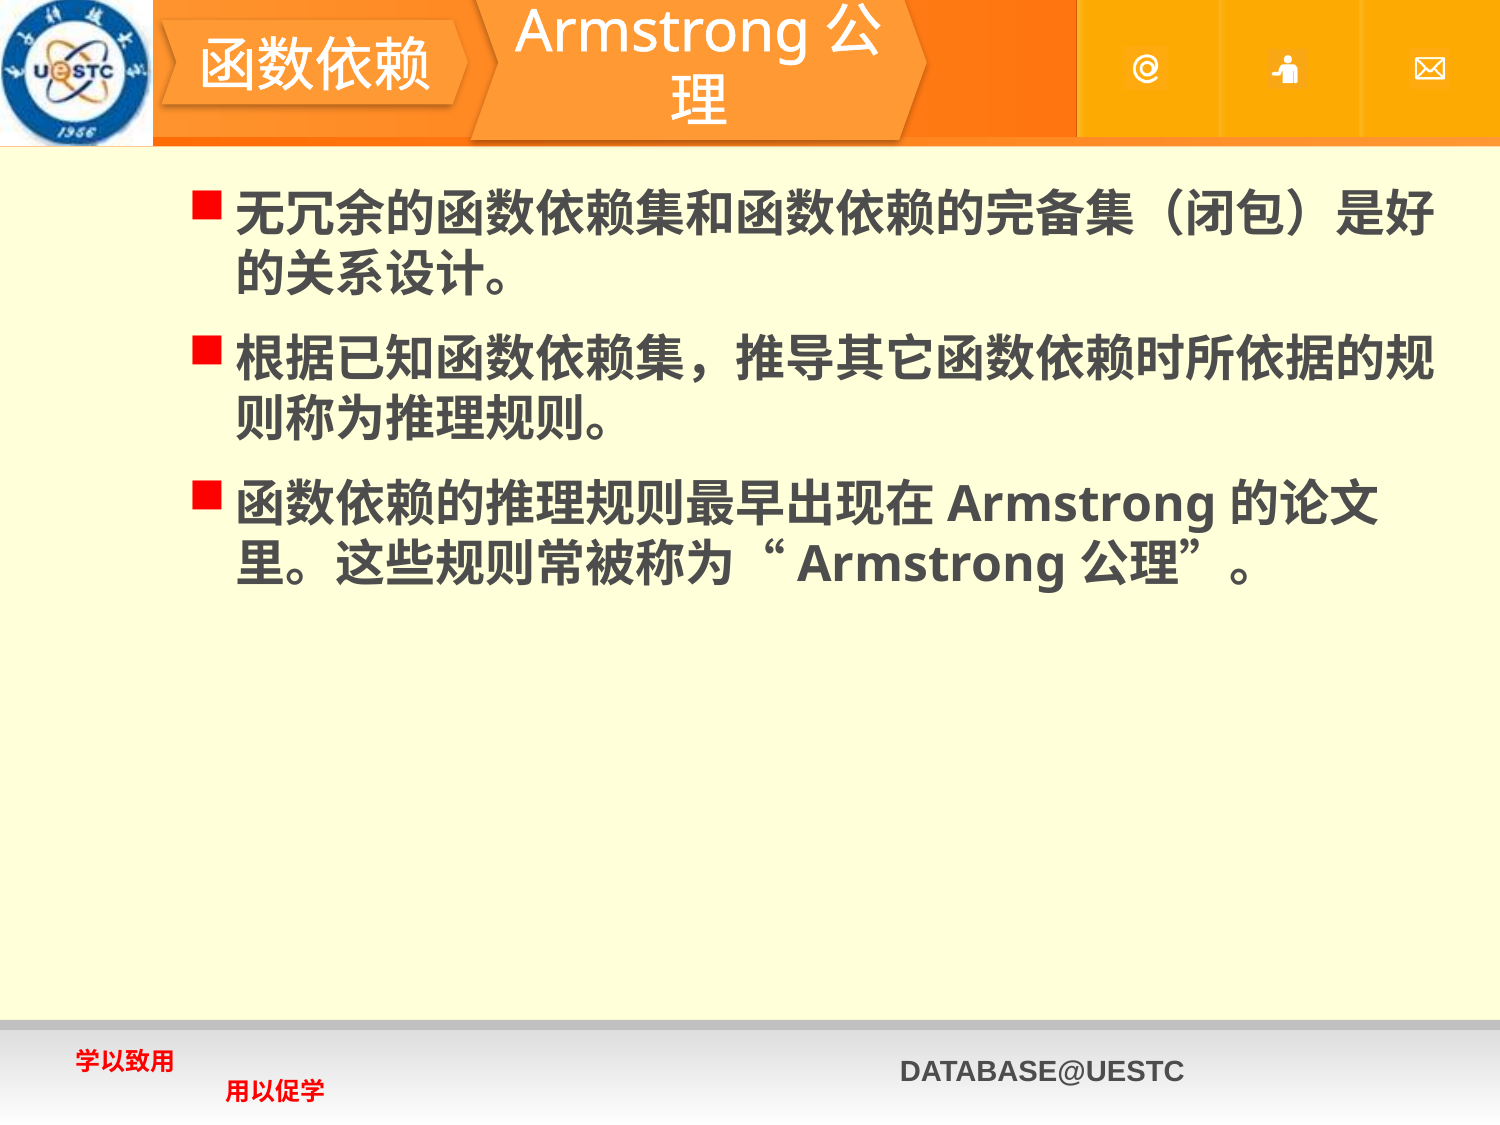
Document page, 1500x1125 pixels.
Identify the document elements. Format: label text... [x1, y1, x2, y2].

title [907, 0, 1425, 140]
picture [1425, 48, 1450, 89]
text_box Armstrong公理 [470, 0, 927, 140]
picture [0, 0, 153, 146]
text_box 函数依赖 [161, 19, 468, 105]
title [155, 0, 491, 140]
list 无冗余的函数依赖集和函数依赖的完备集（闭包）是好的关系设计。 根据已知函数依赖集，推导其它函数依赖时所依据的规则称为推理规则。 函数依赖的推理规则最早出现在Armstrong的论文里。这些规则常被称为“Armstrong公理”。 [98, 174, 1456, 968]
